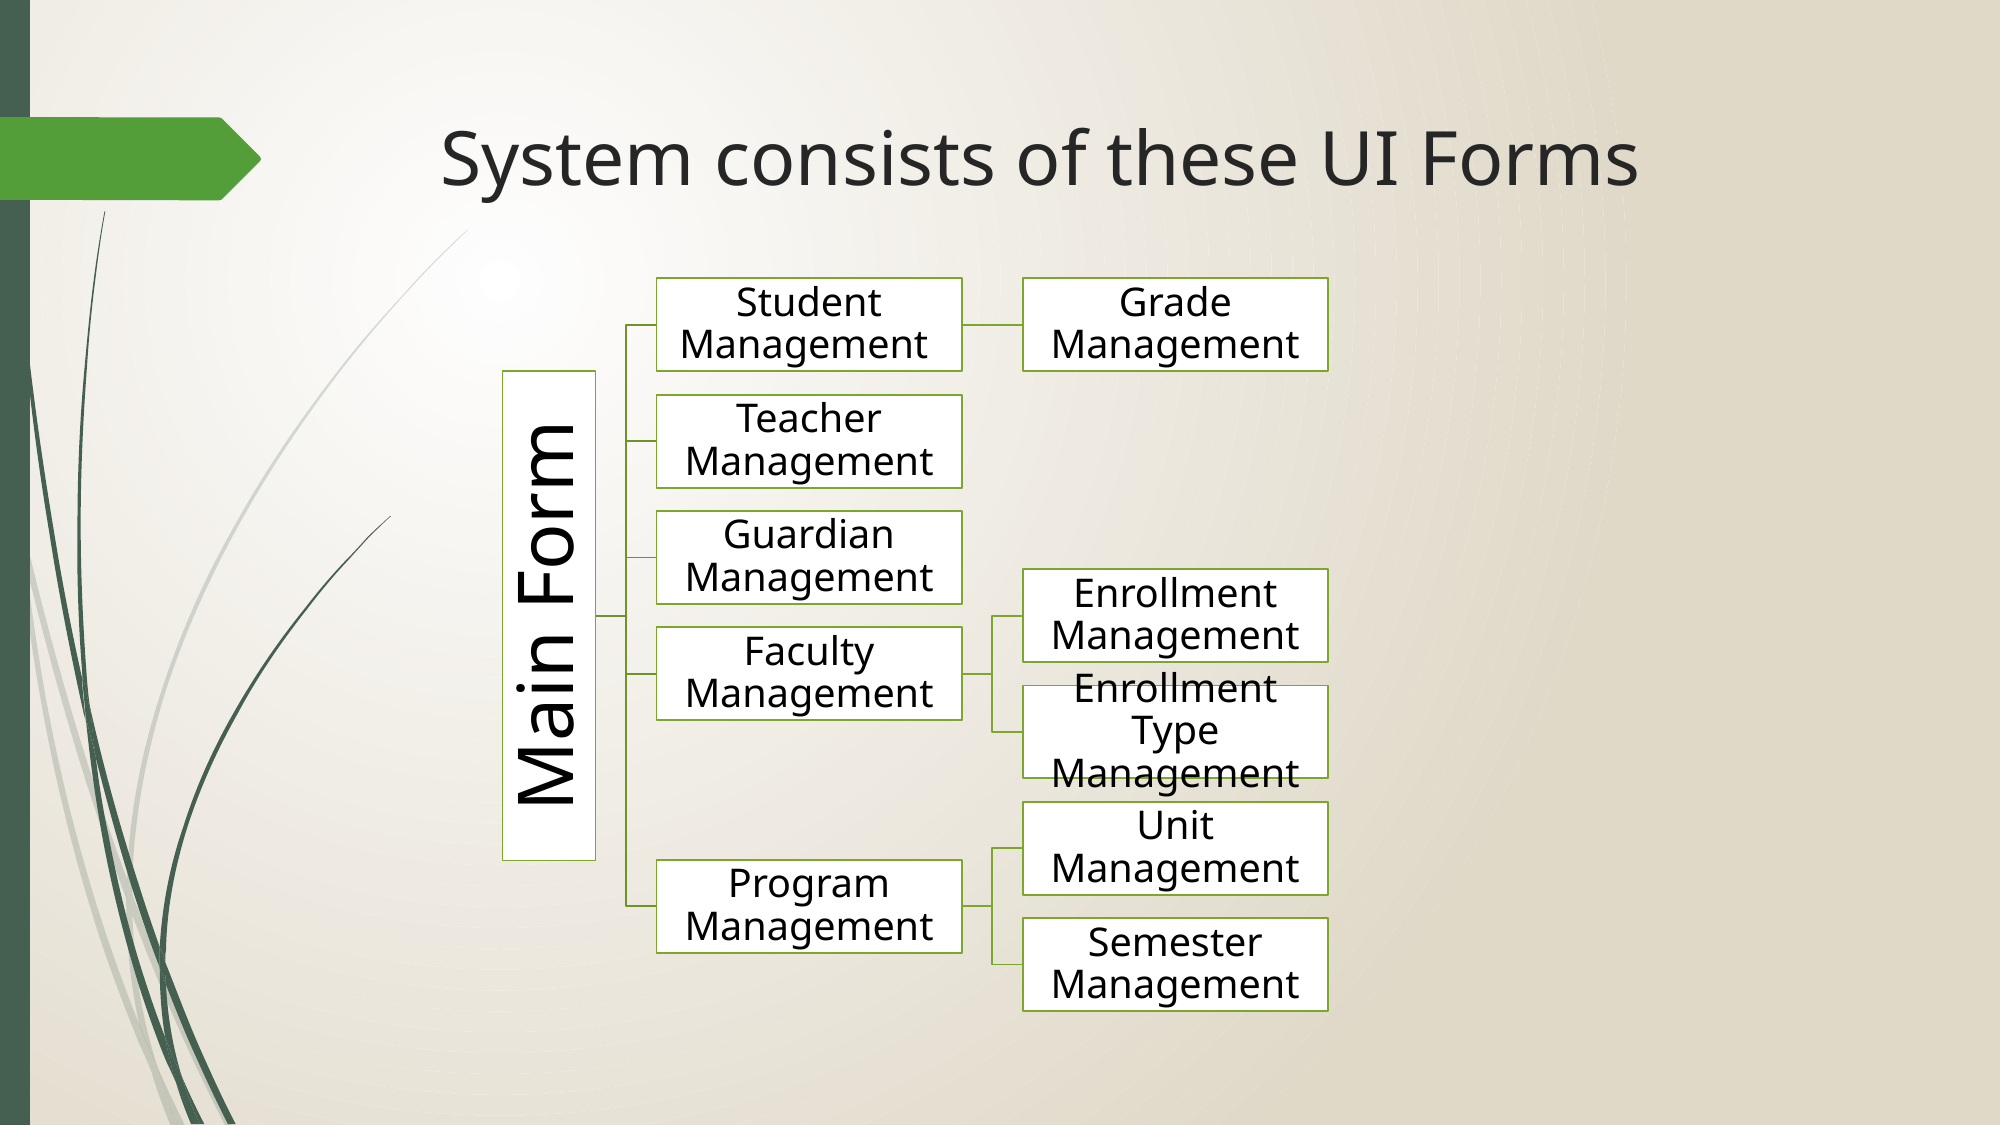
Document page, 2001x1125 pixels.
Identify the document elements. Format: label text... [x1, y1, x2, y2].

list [183, 277, 1647, 1012]
title System consists of these UI Forms [425, 102, 1888, 313]
